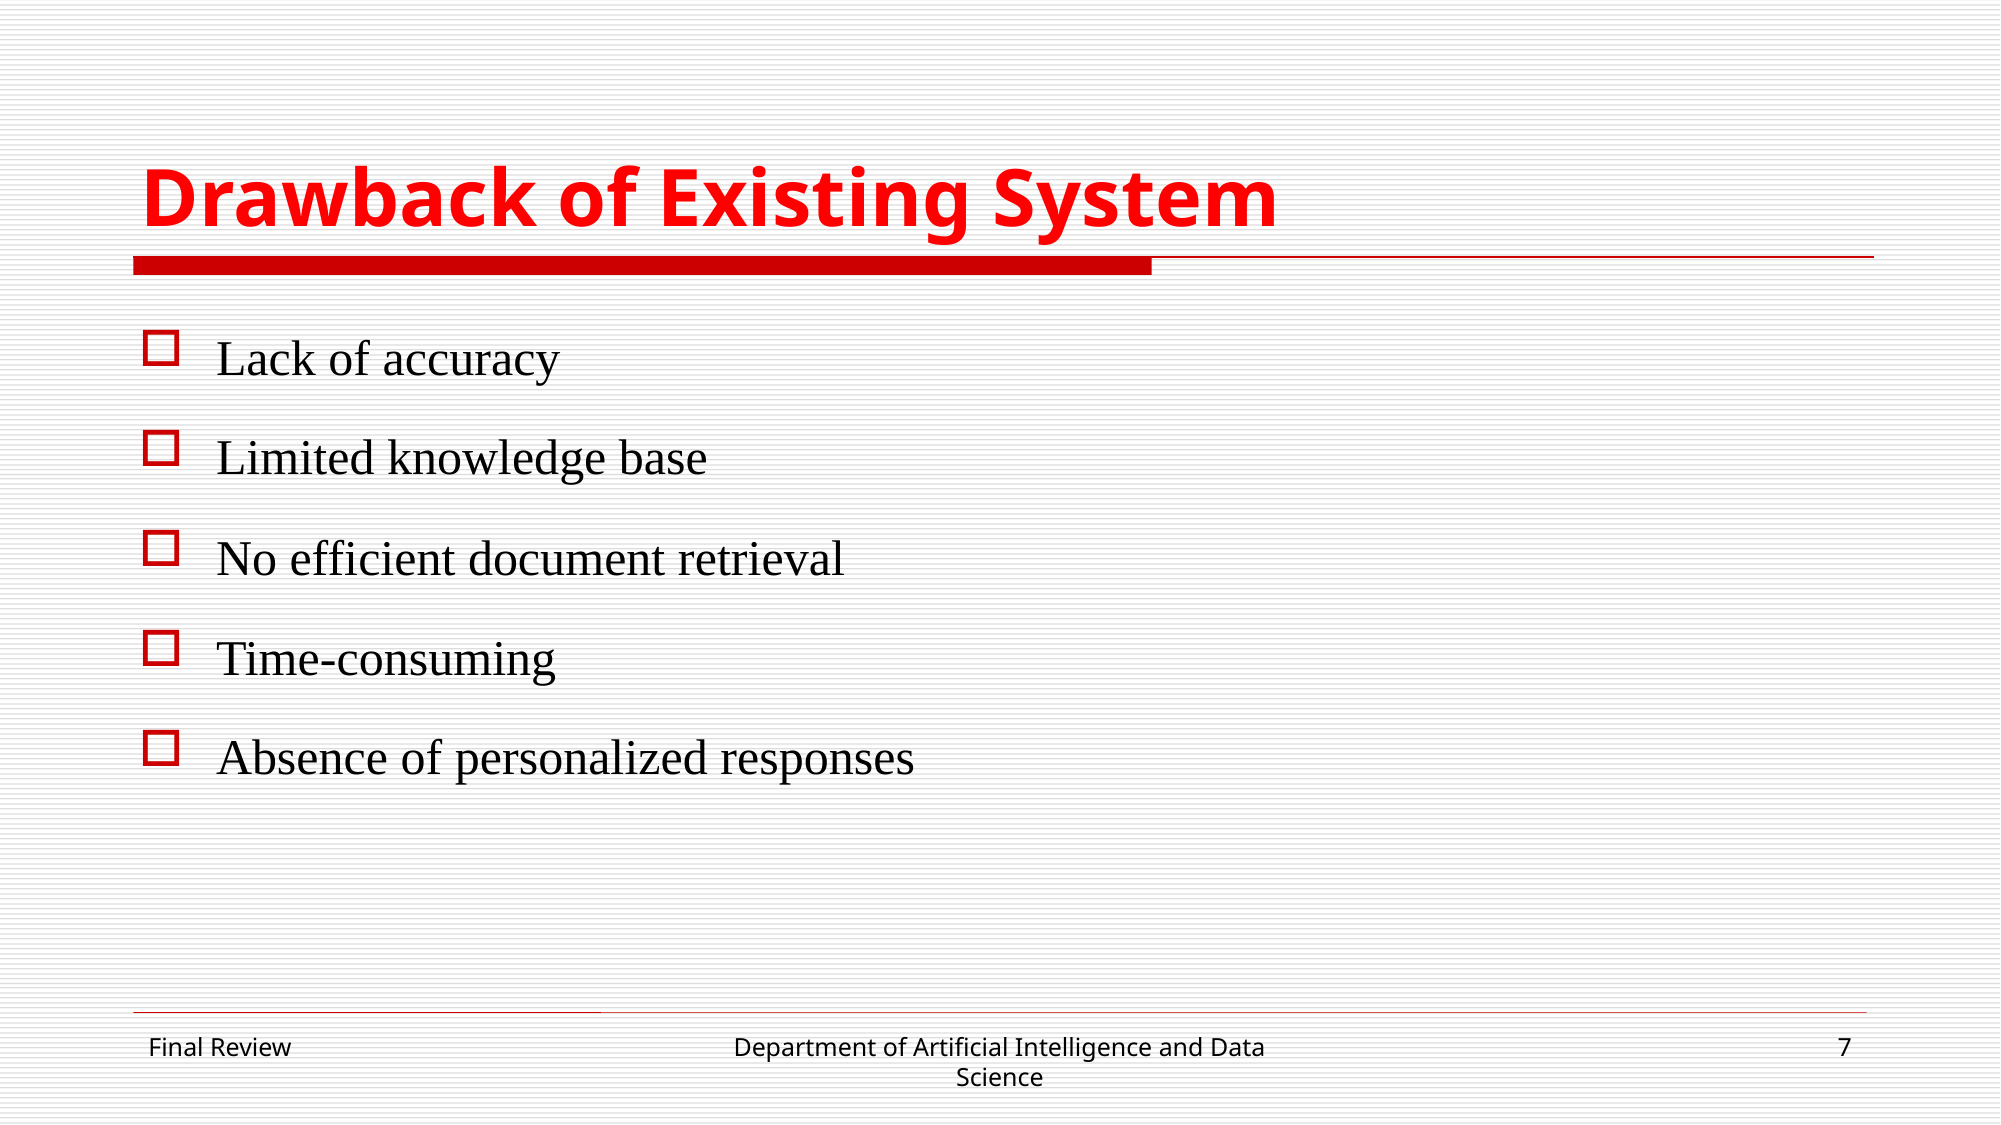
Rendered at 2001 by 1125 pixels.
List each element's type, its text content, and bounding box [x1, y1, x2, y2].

slide_number 7 [1433, 1024, 1867, 1103]
slide_number Final Review [133, 1024, 567, 1103]
title Drawback of Existing System [125, 50, 1876, 250]
picture [0, 0, 2001, 1125]
list Lack of accuracy Limited knowledge base No efficient document retrieval Time-consuming Absence of personalized responses [123, 287, 1874, 988]
footer Department of Artificial Intelligence and Data Science [683, 1024, 1317, 1103]
